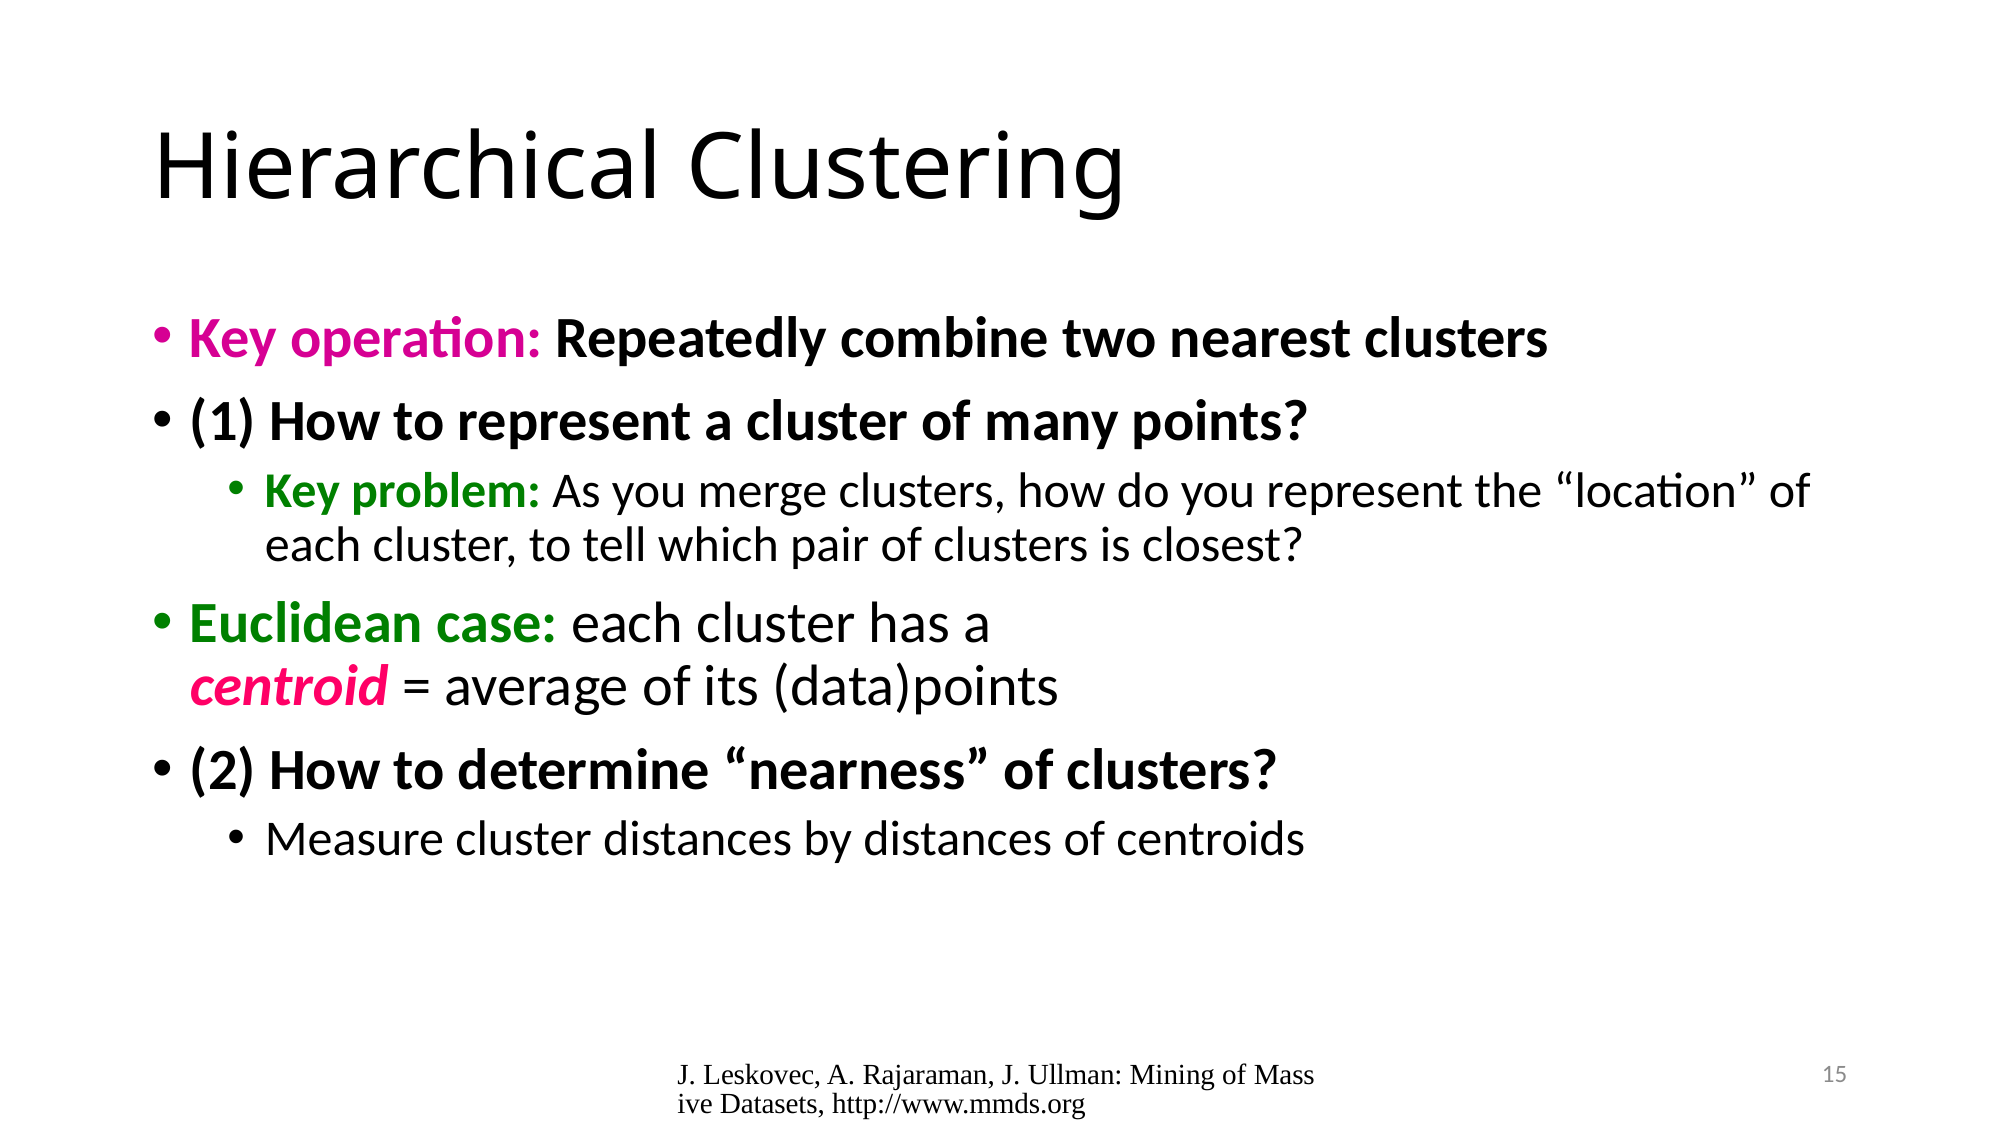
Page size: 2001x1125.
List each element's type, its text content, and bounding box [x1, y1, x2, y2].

footer J. Leskovec, A. Rajaraman, J. Ullman: Mining of Massive Datasets, http://www.mmds.org [662, 1042, 1338, 1103]
title Hierarchical Clustering [137, 59, 1863, 278]
slide_number 15 [1412, 1042, 1863, 1103]
list Key operation: Repeatedly combine two nearest clusters (1) How to represent a cluster of many points? Key problem: As you merge clusters, how do you represent the “location” of each cluster, to tell which pair of clusters is closest? Euclidean case: each cluster has a centroid = average of its (data)points (2) How to determine “nearness” of clusters? Measure cluster distances by distances of centroids [137, 299, 1863, 1014]
